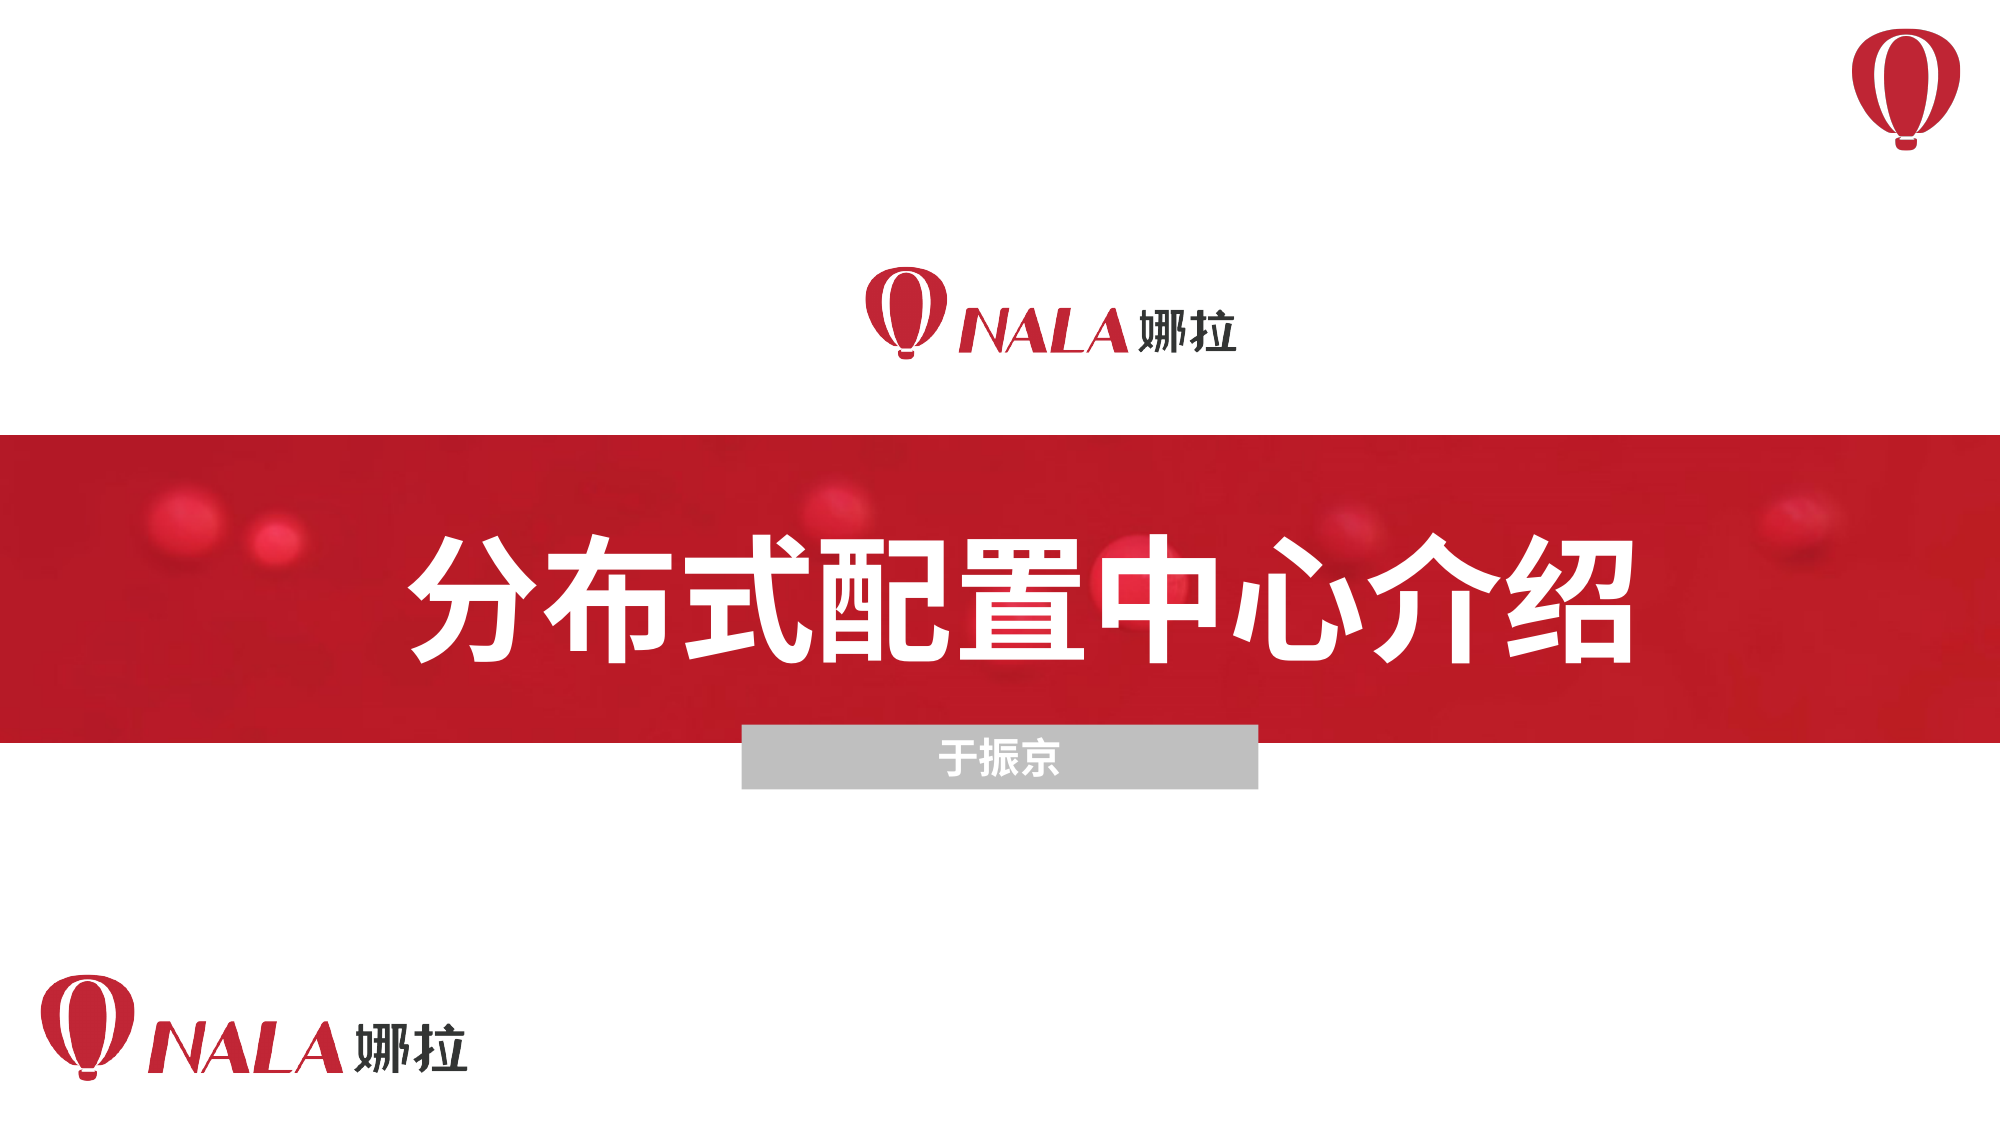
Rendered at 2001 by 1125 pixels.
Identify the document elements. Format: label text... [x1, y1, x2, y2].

text_box 于振京 [741, 743, 1259, 790]
picture [0, 119, 2000, 743]
picture [1823, 7, 1989, 172]
picture [31, 805, 476, 1125]
